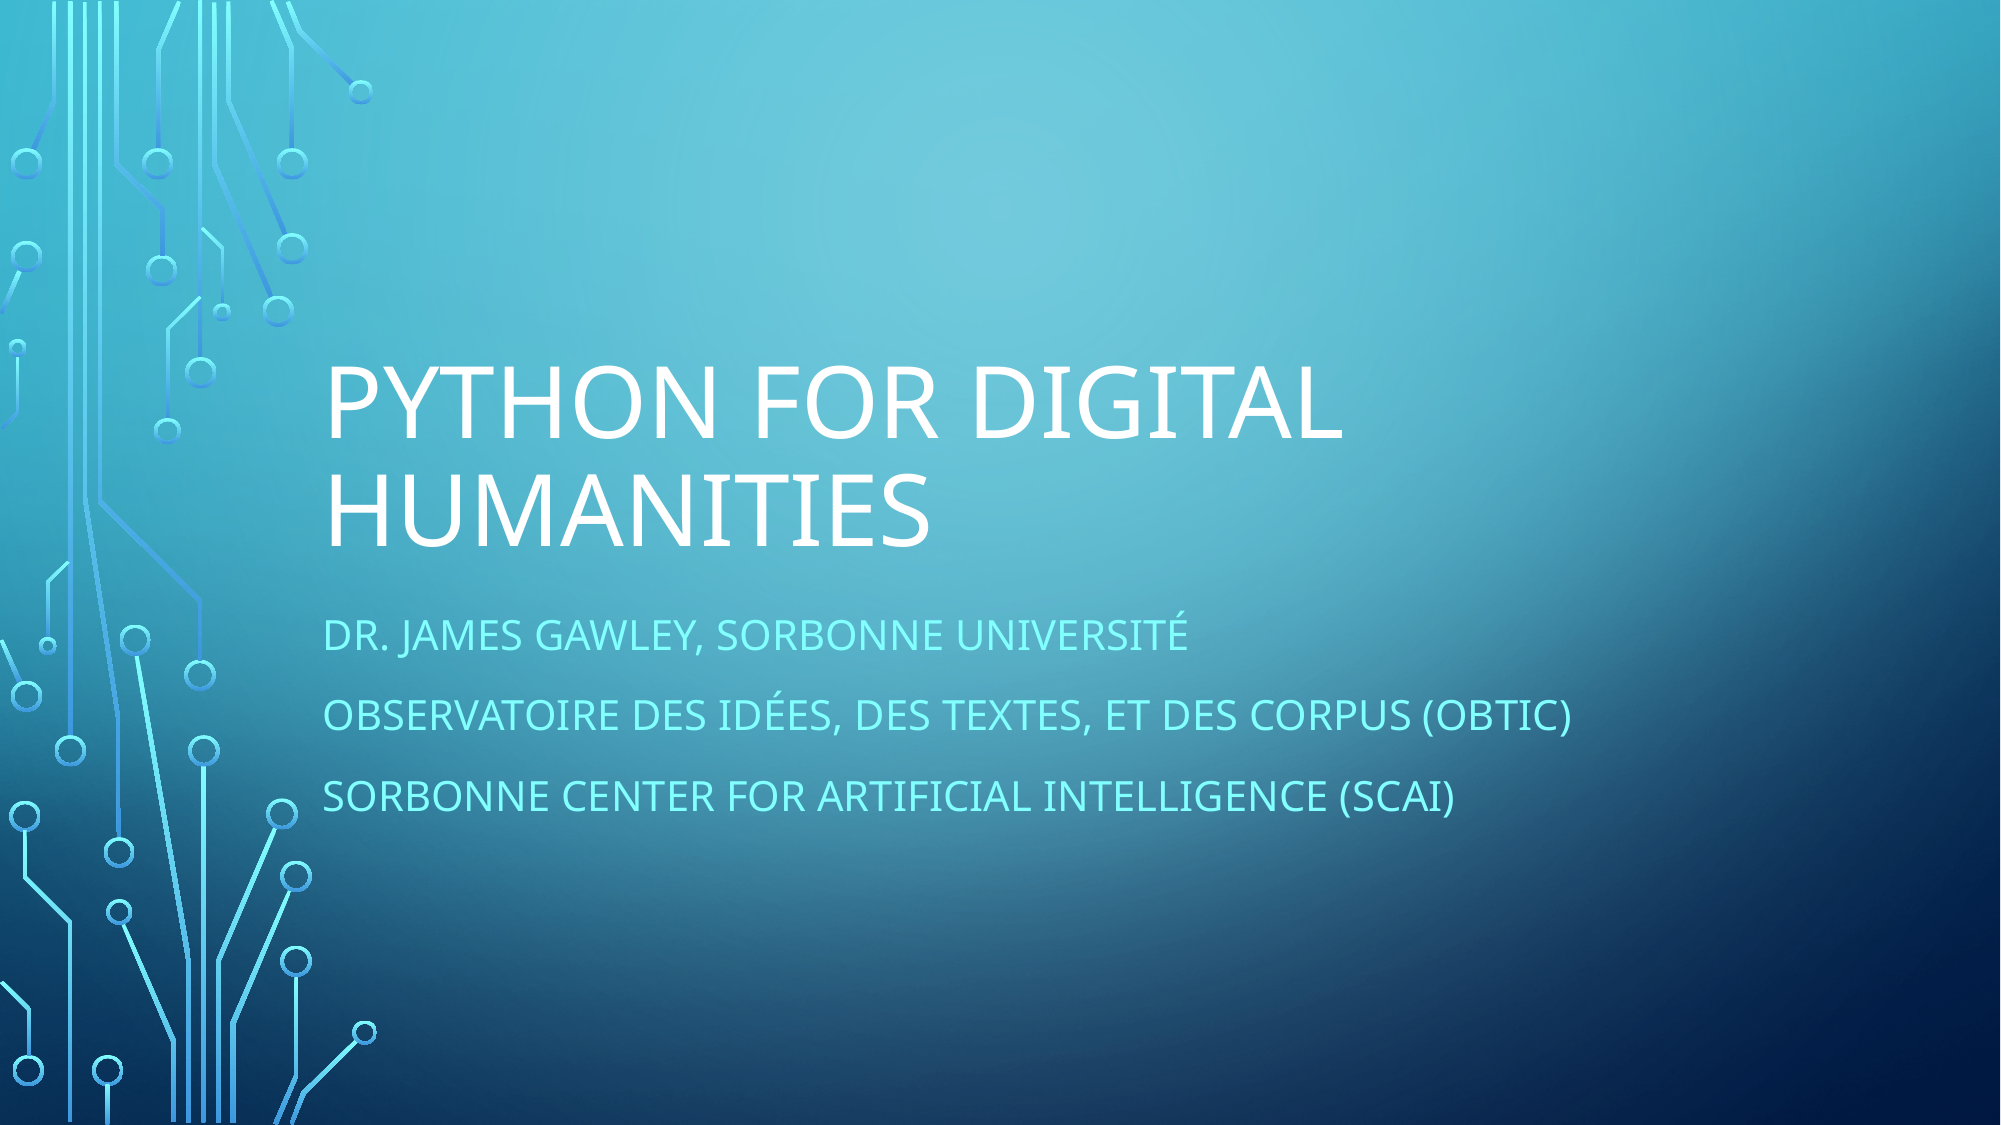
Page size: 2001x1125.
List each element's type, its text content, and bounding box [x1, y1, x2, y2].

subtitle Dr. James Gawley, sorbonne université observatoire des idées, des textes, et des corpus (OBTic) sorbonne center for artificial intelligence (SCAI) [307, 590, 1750, 863]
title Python for digital humanities [307, 184, 1750, 576]
